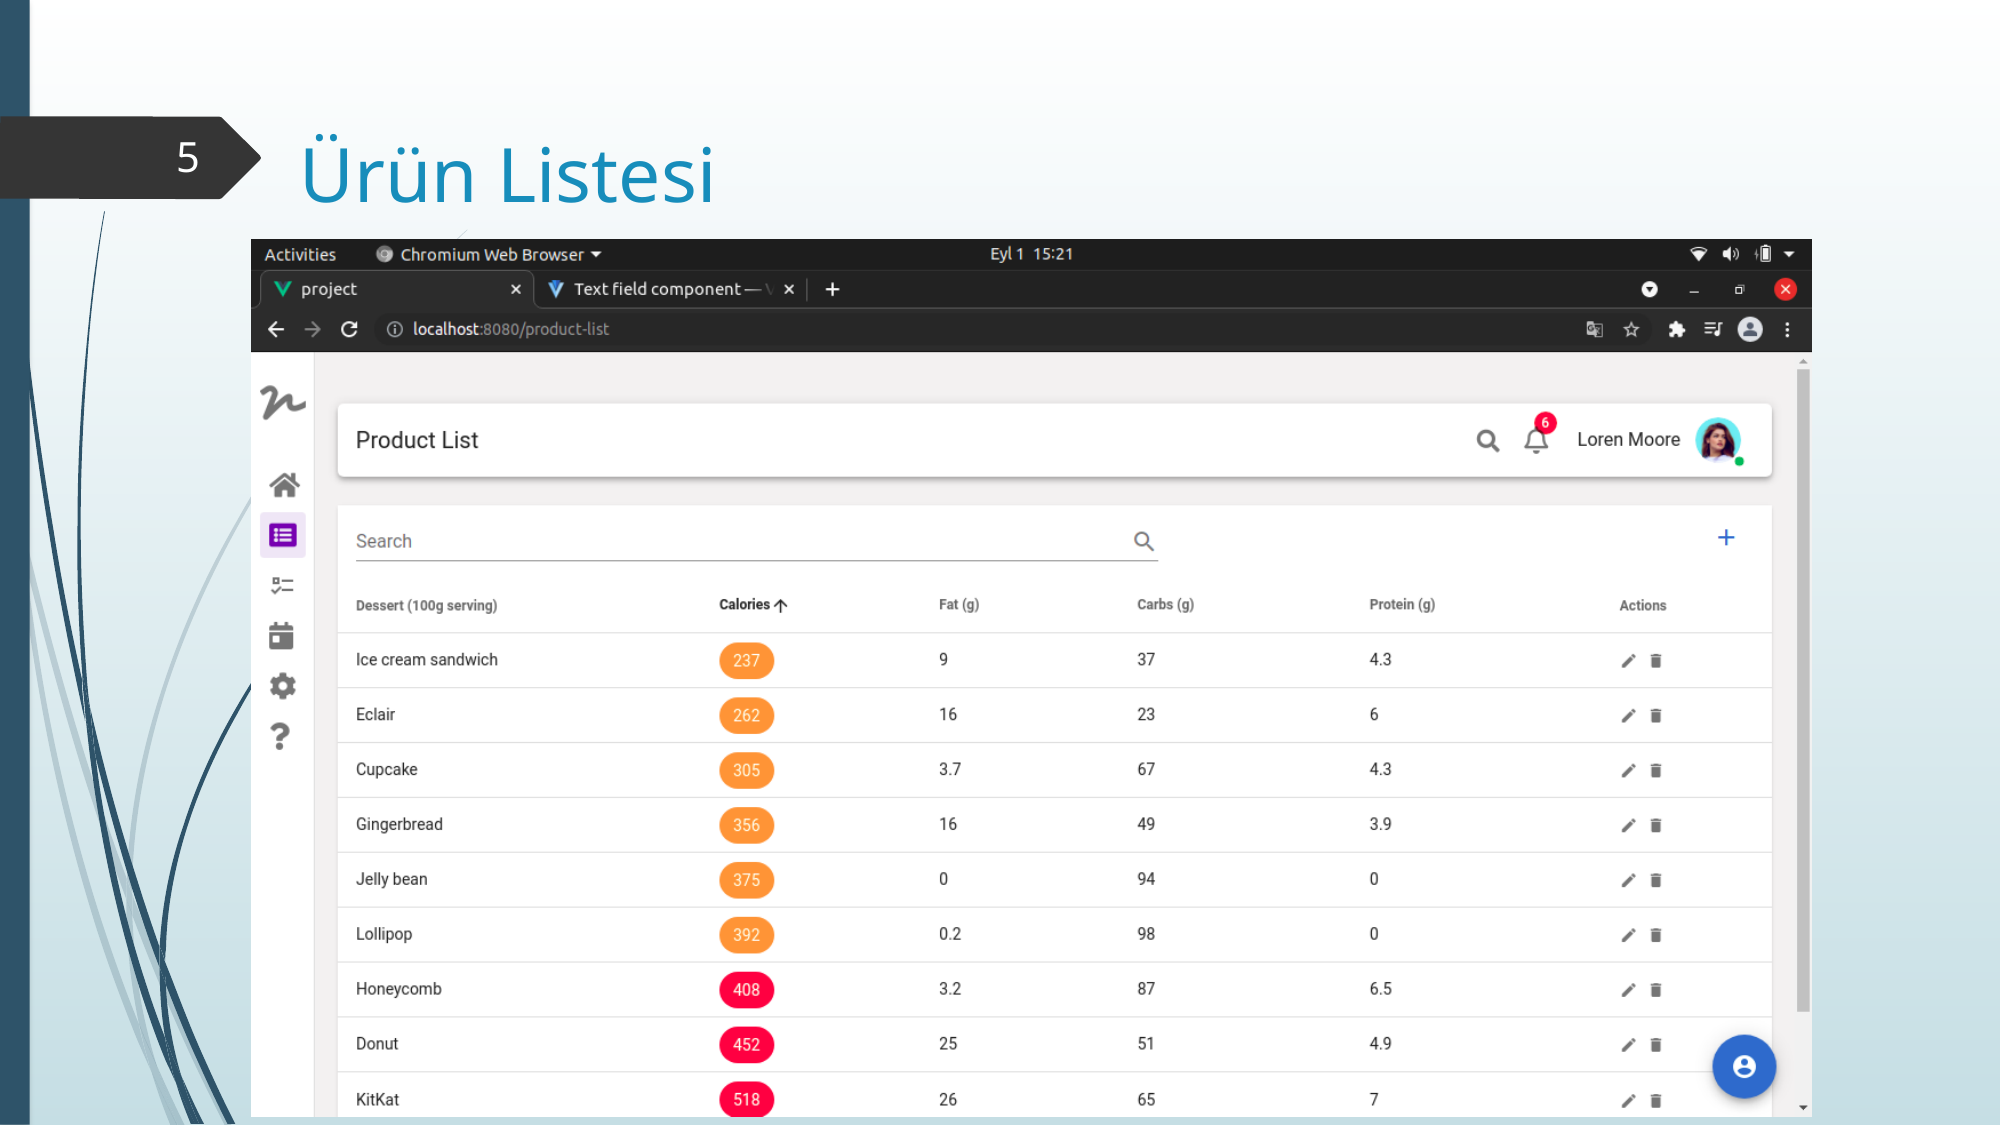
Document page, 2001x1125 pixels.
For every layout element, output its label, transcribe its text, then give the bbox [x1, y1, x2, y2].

text_box Ürün Listesi [284, 119, 1747, 238]
text_box <number> [87, 129, 215, 189]
picture [251, 239, 1812, 1118]
